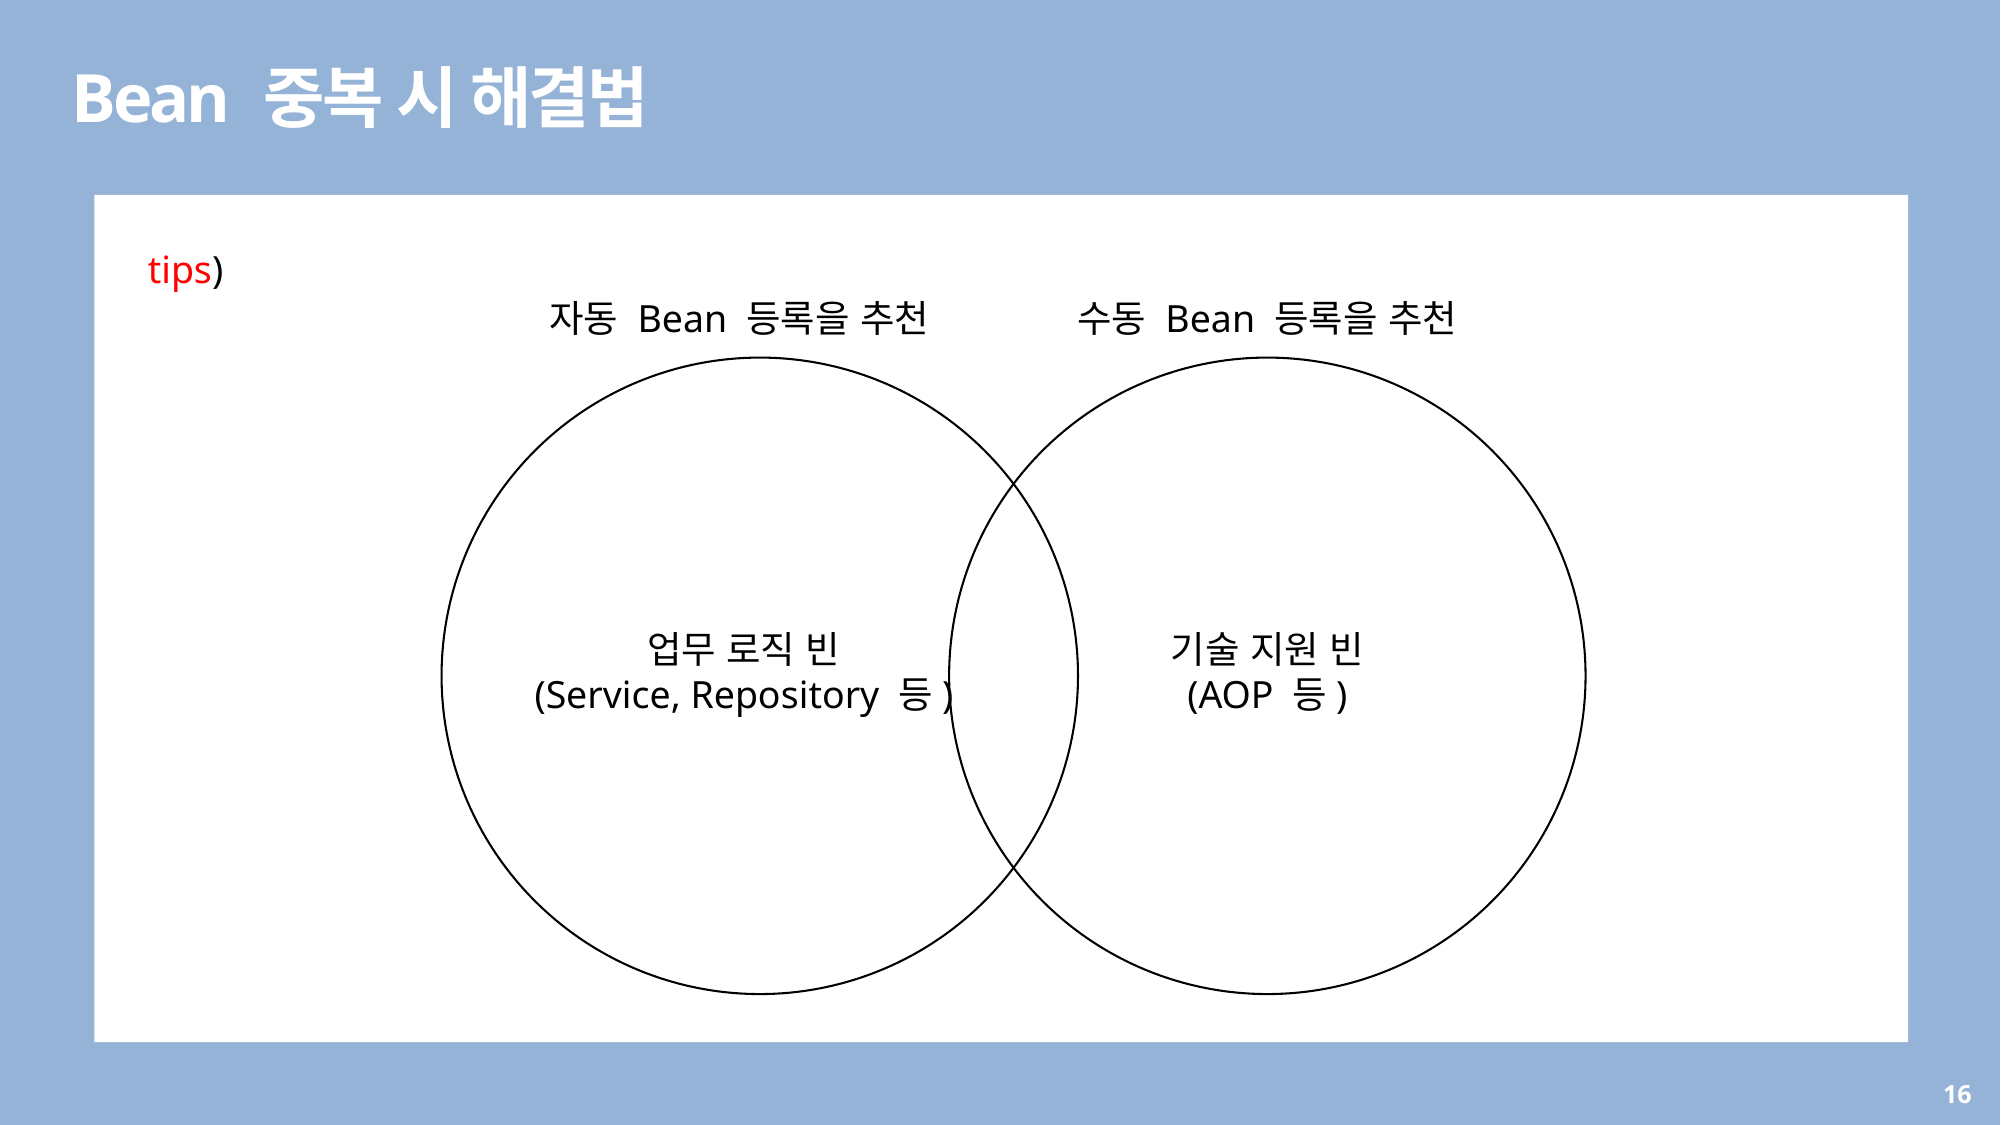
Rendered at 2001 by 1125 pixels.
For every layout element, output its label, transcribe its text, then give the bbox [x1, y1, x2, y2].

text_box 기술 지원 빈 (AOP 등) [1155, 618, 1379, 724]
text_box 업무 로직 빈 (Service, Repository 등) [519, 618, 968, 724]
text_box tips) [133, 239, 238, 299]
text_box [439, 355, 1013, 997]
text_box 자동 Bean 등록을 추천 [534, 287, 945, 348]
text_box Bean 중복 시 해결법 [57, 48, 455, 125]
text_box 수동 Bean 등록을 추천 [1062, 287, 1473, 348]
slide_number 16 [1519, 1065, 1987, 1125]
text_box [92, 193, 1910, 1044]
text_box [950, 355, 1588, 997]
